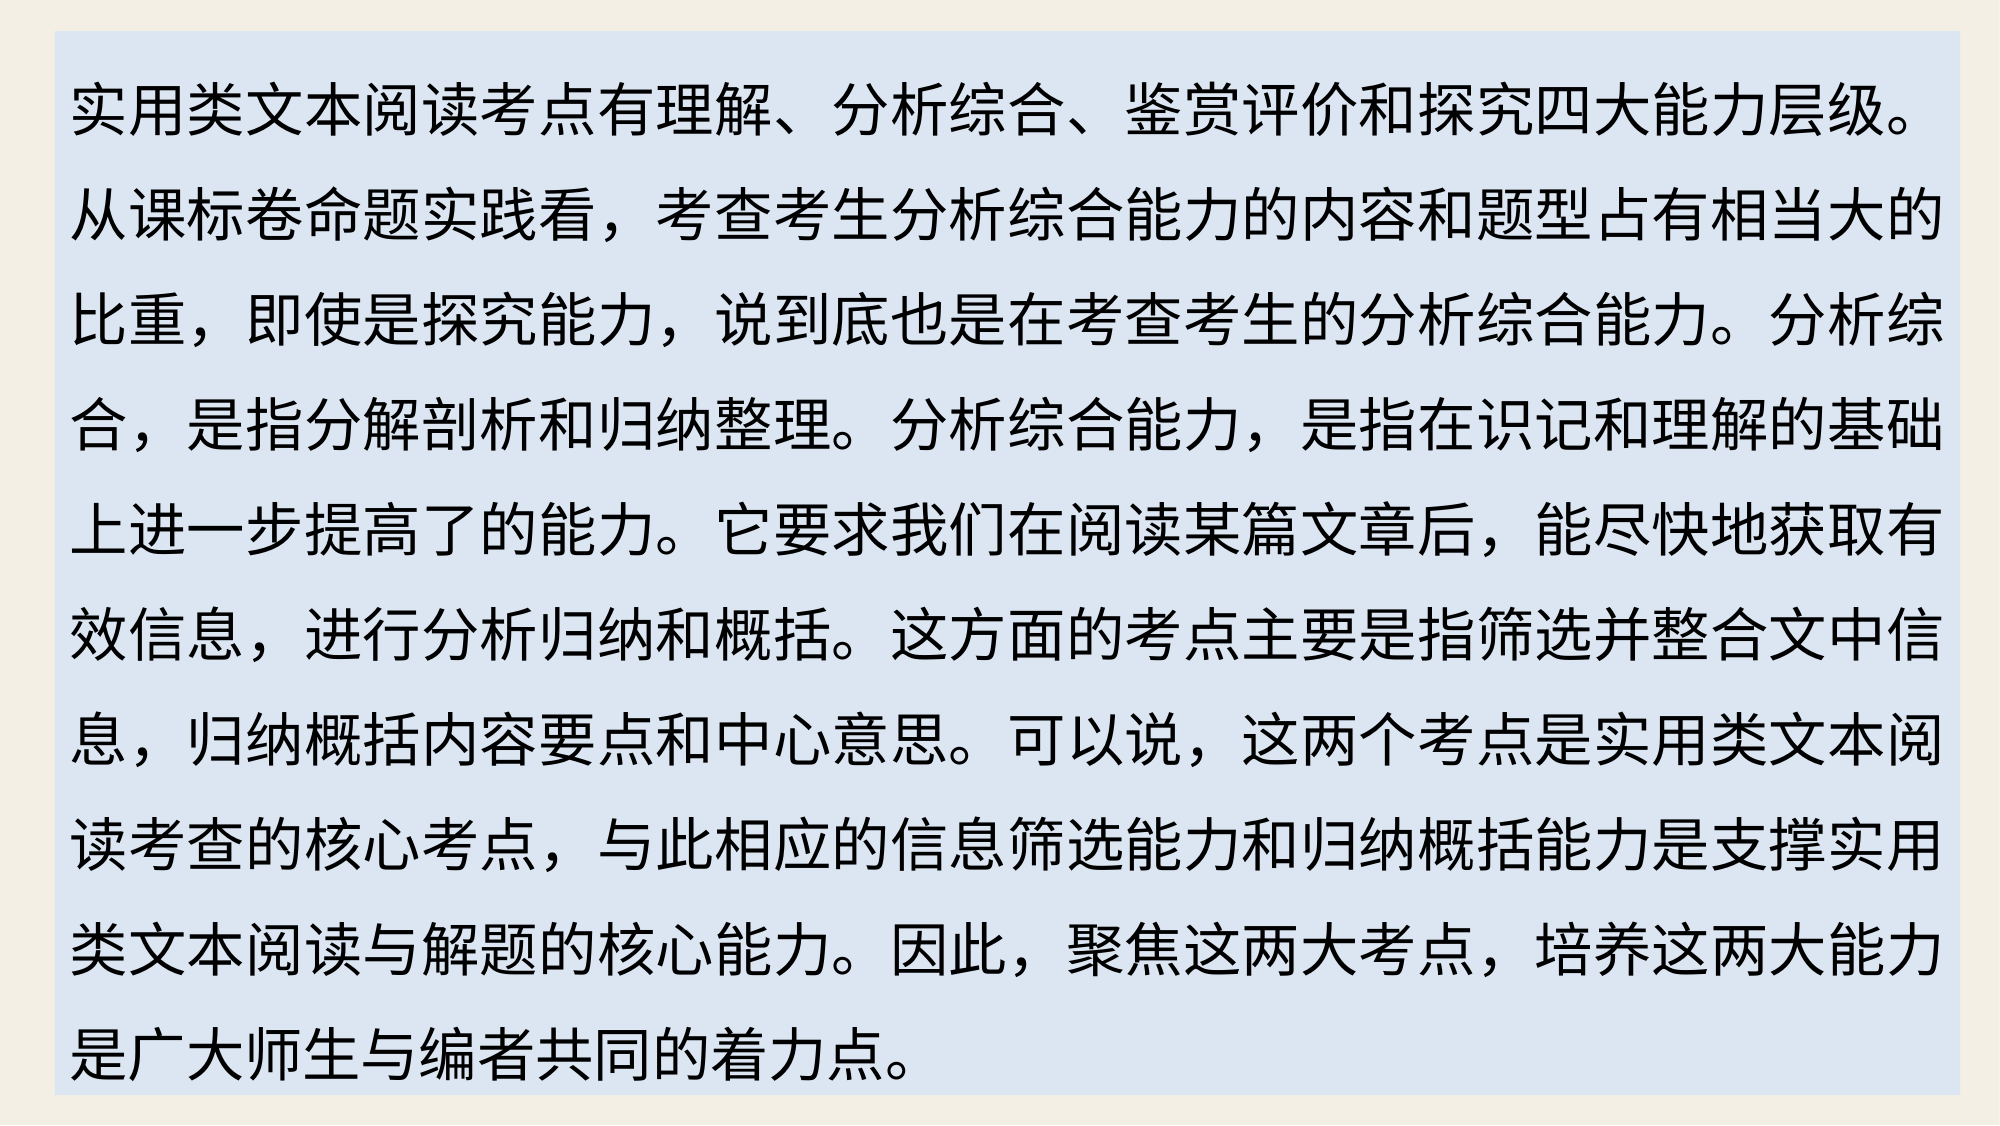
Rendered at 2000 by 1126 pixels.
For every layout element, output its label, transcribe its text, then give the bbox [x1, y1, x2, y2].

text_box 实用类文本阅读考点有理解、分析综合、鉴赏评价和探究四大能力层级。从课标卷命题实践看，考查考生分析综合能力的内容和题型占有相当大的比重，即使是探究能力，说到底也是在考查考生的分析综合能力。分析综合，是指分解剖析和归纳整理。分析综合能力，是指在识记和理解的基础上进一步提高了的能力。它要求我们在阅读某篇文章后，能尽快地获取有效信息，进行分析归纳和概括。这方面的考点主要是指筛选并整合文中信息，归纳概括内容要点和中心意思。可以说，这两个考点是实用类文本阅读考查的核心考点，与此相应的信息筛选能力和归纳概括能力是支撑实用类文本阅读与解题的核心能力。因此，聚焦这两大考点，培养这两大能力是广大师生与编者共同的着力点。 [54, 31, 1961, 1096]
